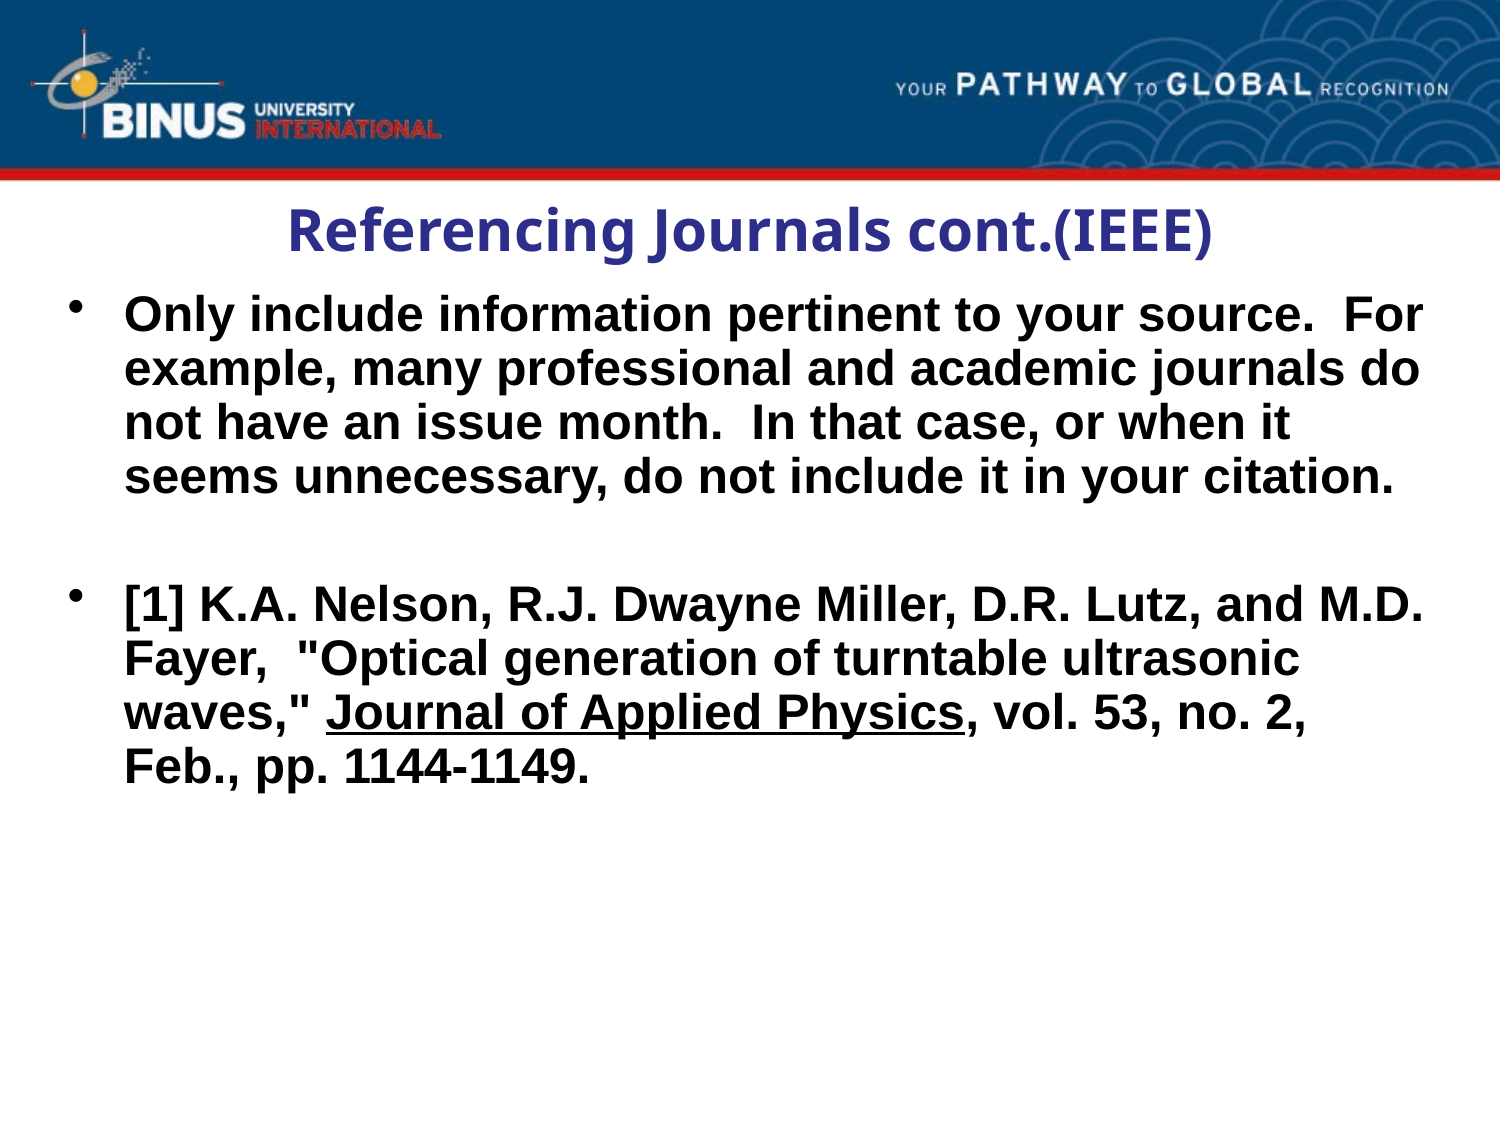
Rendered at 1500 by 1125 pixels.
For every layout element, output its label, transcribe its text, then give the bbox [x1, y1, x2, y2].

picture [0, 0, 1500, 182]
title Referencing Journals cont.(IEEE) [52, 187, 1448, 270]
list Only include information pertinent to your source. For example, many professional and academic journals do not have an issue month. In that case, or when it seems unnecessary, do not include it in your citation. [1] K.A. Nelson, R.J. Dwayne Miller, D.R. Lutz, and M.D. Fayer, "Optical generation of turntable ultrasonic waves," Journal of Applied Physics, vol. 53, no. 2, Feb., pp. 1144-1149. [52, 280, 1448, 1044]
